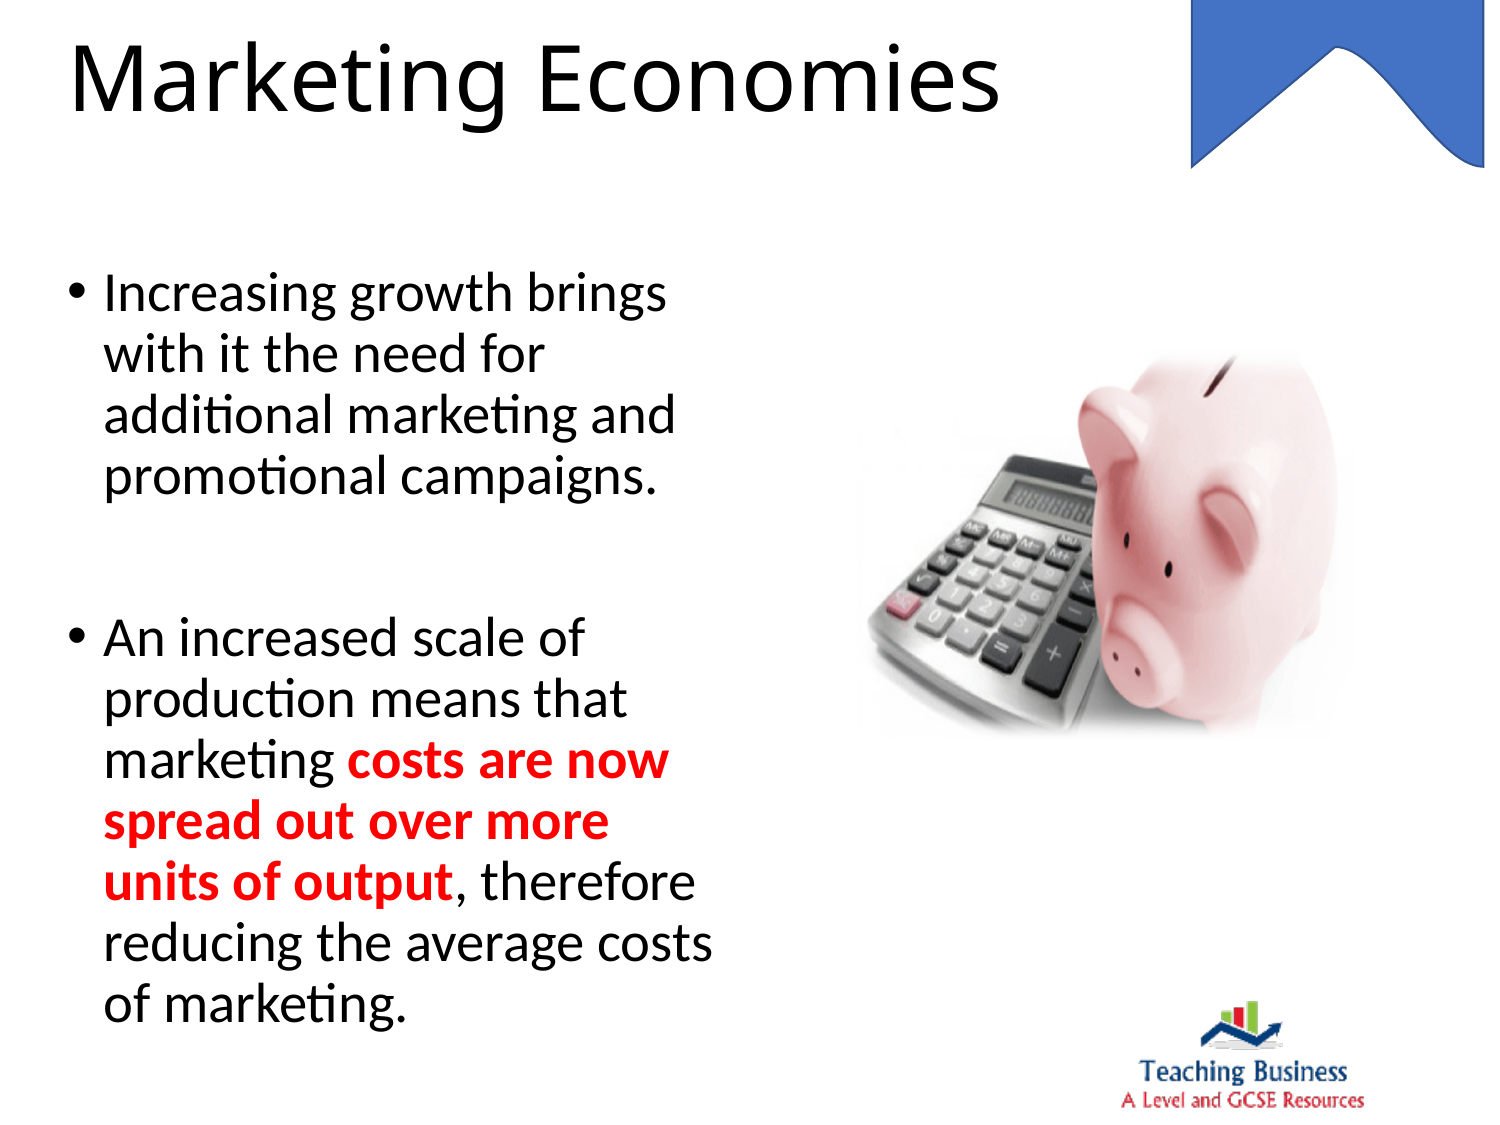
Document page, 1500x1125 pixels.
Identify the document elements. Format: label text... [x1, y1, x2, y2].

title Marketing Economies [52, 15, 1190, 149]
picture [856, 349, 1355, 741]
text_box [1191, 0, 1484, 167]
list Increasing growth brings with it the need for additional marketing and promotional campaigns. An increased scale of production means that marketing costs are now spread out over more units of output, therefore reducing the average costs of marketing. [52, 255, 752, 1043]
picture [1109, 964, 1375, 1125]
